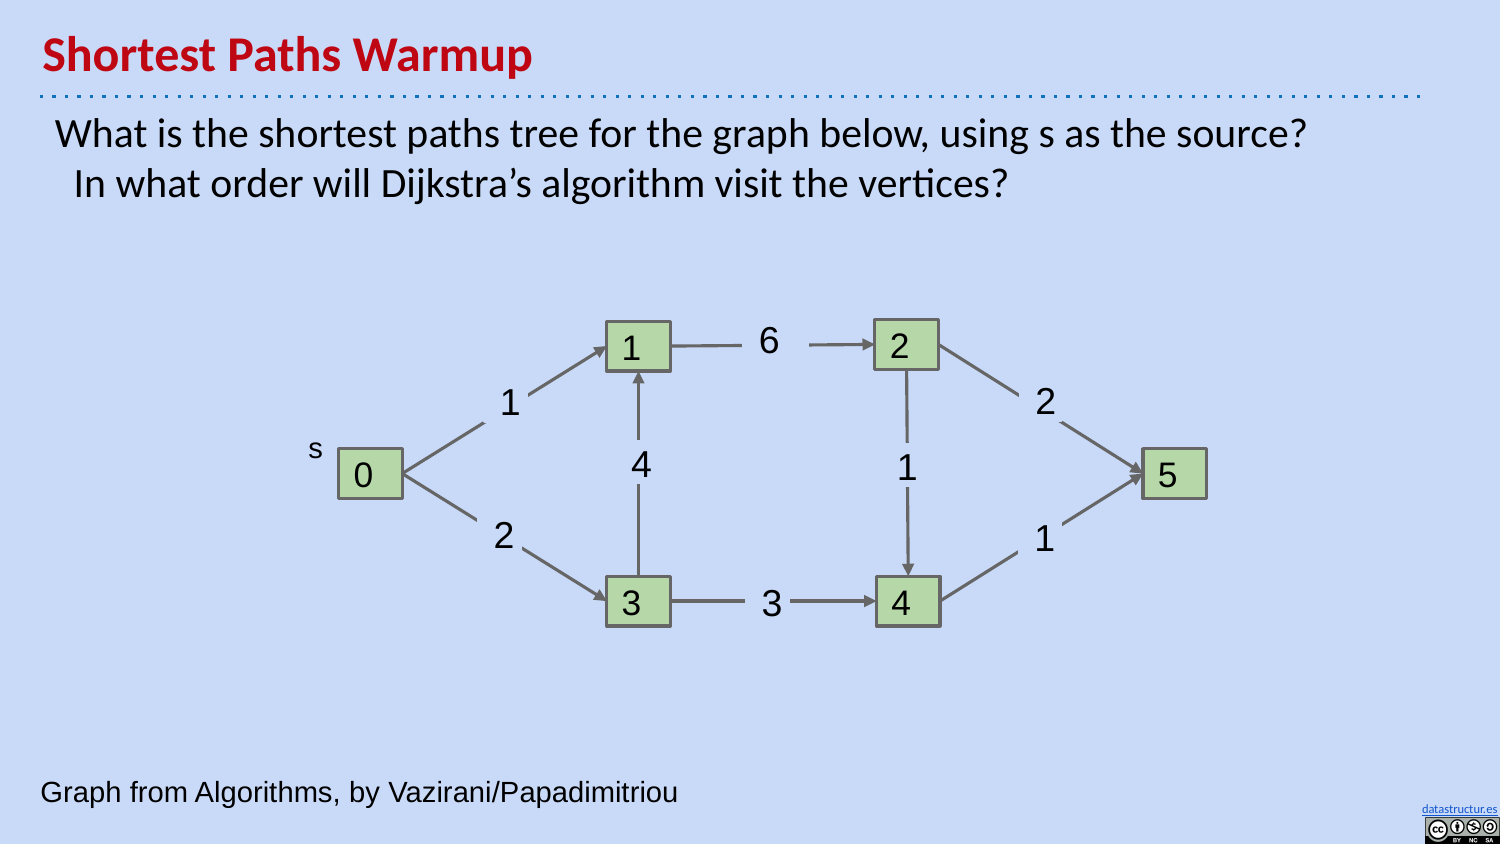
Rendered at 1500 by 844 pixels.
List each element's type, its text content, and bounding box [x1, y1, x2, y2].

title Shortest Paths Warmup [27, 15, 1378, 97]
text_box Graph from Algorithms, by Vazirani/Papadimitriou [25, 758, 1376, 817]
list What is the shortest paths tree for the graph below, using s as the source? In what order will Dijkstra’s algorithm visit the vertices? [39, 91, 1480, 279]
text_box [293, 319, 1207, 627]
picture [1425, 817, 1500, 844]
